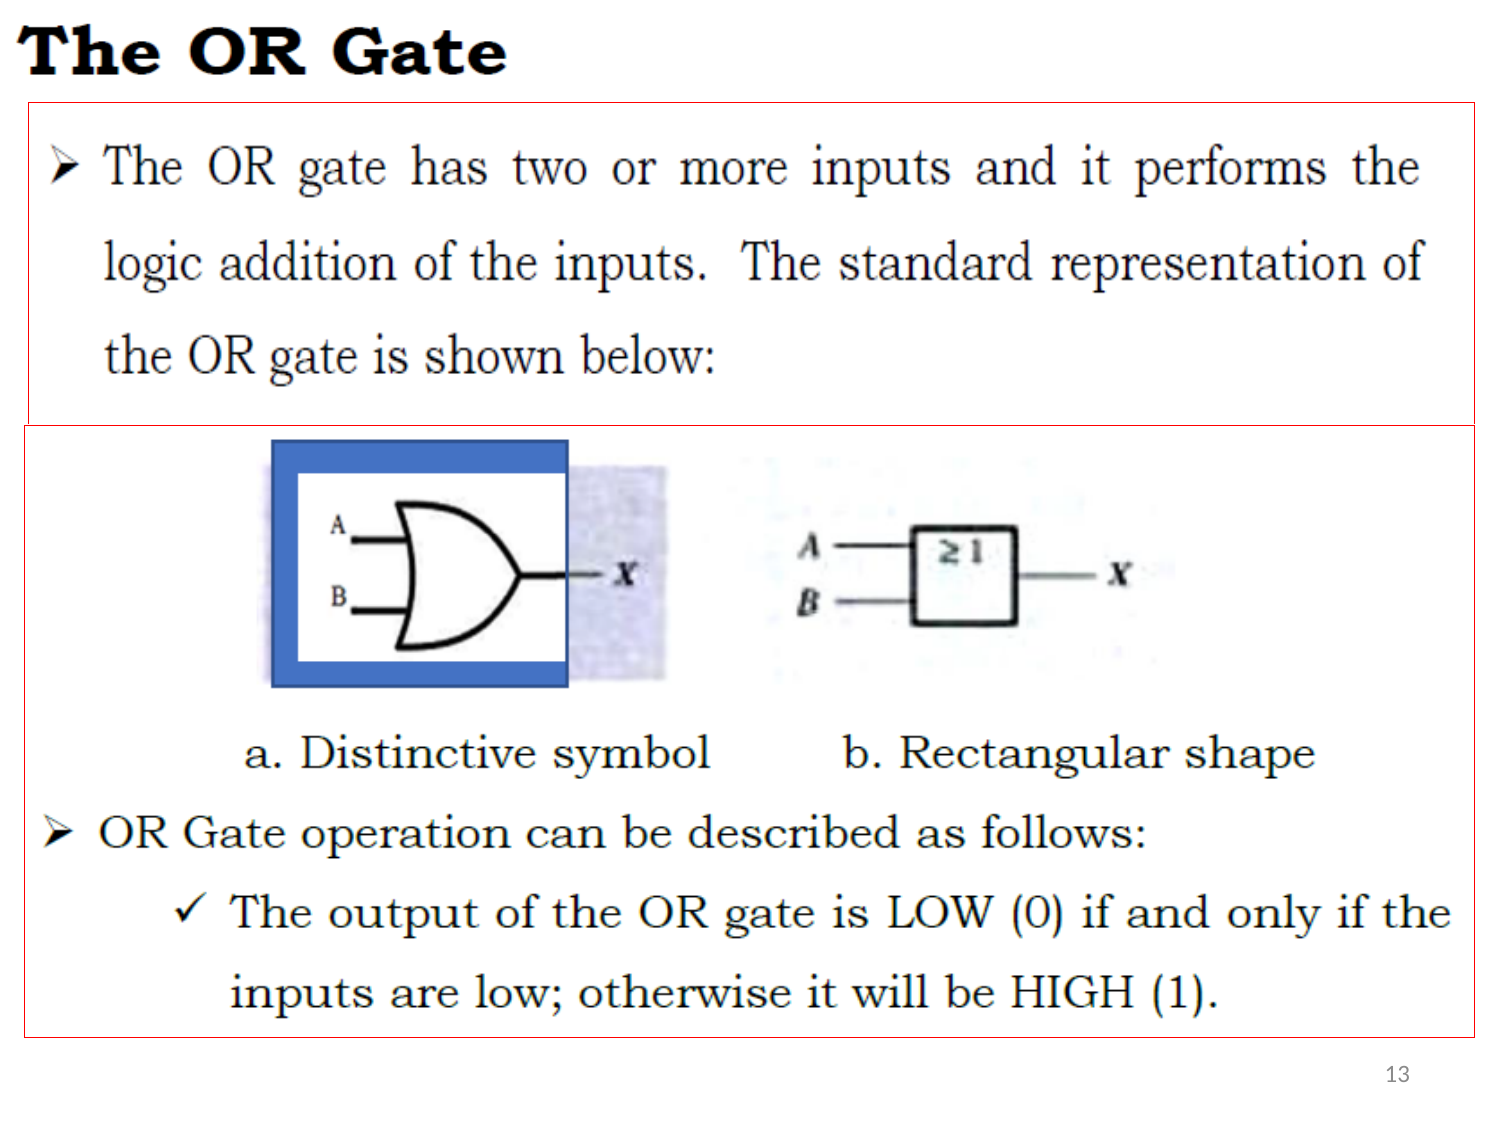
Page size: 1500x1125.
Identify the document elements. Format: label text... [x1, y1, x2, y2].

slide_number 13 [1074, 1047, 1425, 1103]
picture [0, 0, 1476, 1038]
